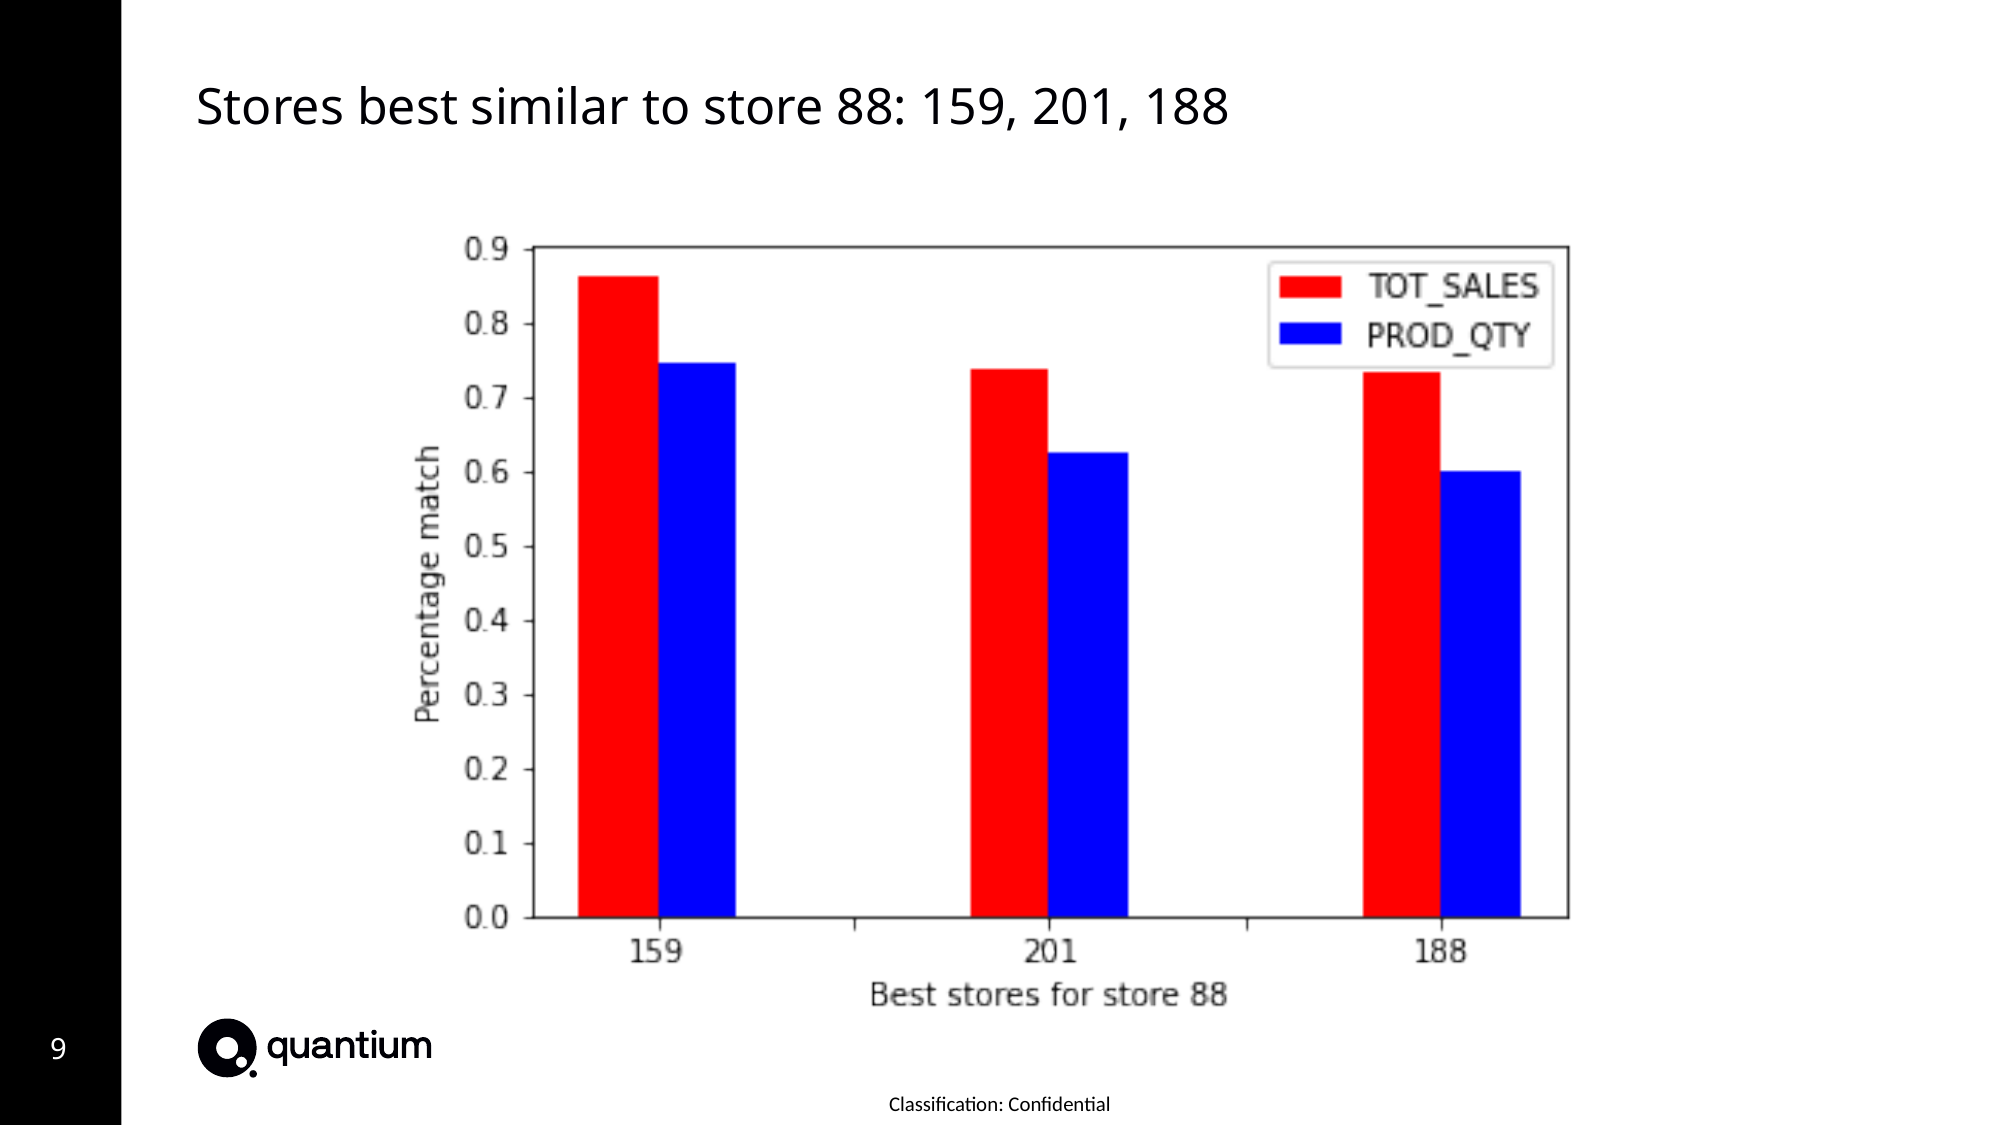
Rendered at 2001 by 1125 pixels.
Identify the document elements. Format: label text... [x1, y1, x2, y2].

picture [365, 138, 1701, 1029]
text_box Stores best similar to store 88: 159, 201, 188 [196, 74, 1916, 210]
